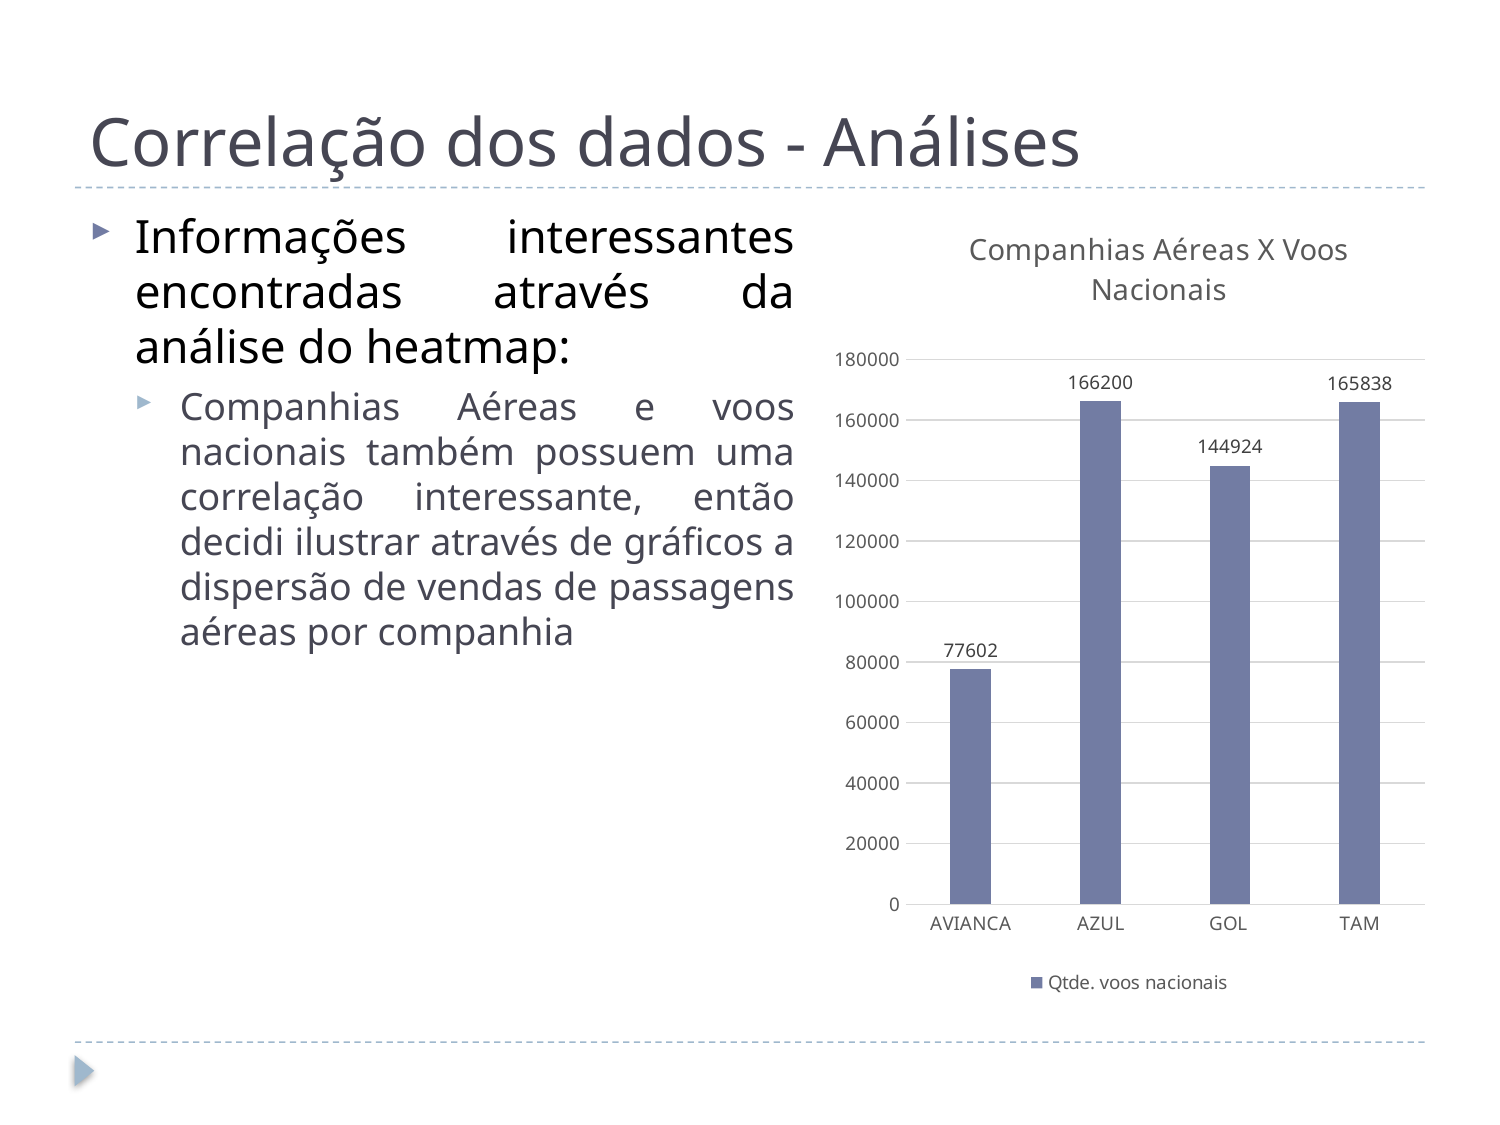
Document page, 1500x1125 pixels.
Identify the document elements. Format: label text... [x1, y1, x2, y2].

chart [821, 207, 1438, 1003]
title Correlação dos dados - Análises [75, 37, 1425, 188]
list Informações interessantes encontradas através da análise do heatmap: Companhias Aéreas e voos nacionais também possuem uma correlação interessante, então decidi ilustrar através de gráficos a dispersão de vendas de passagens aéreas por companhia [75, 200, 810, 1010]
